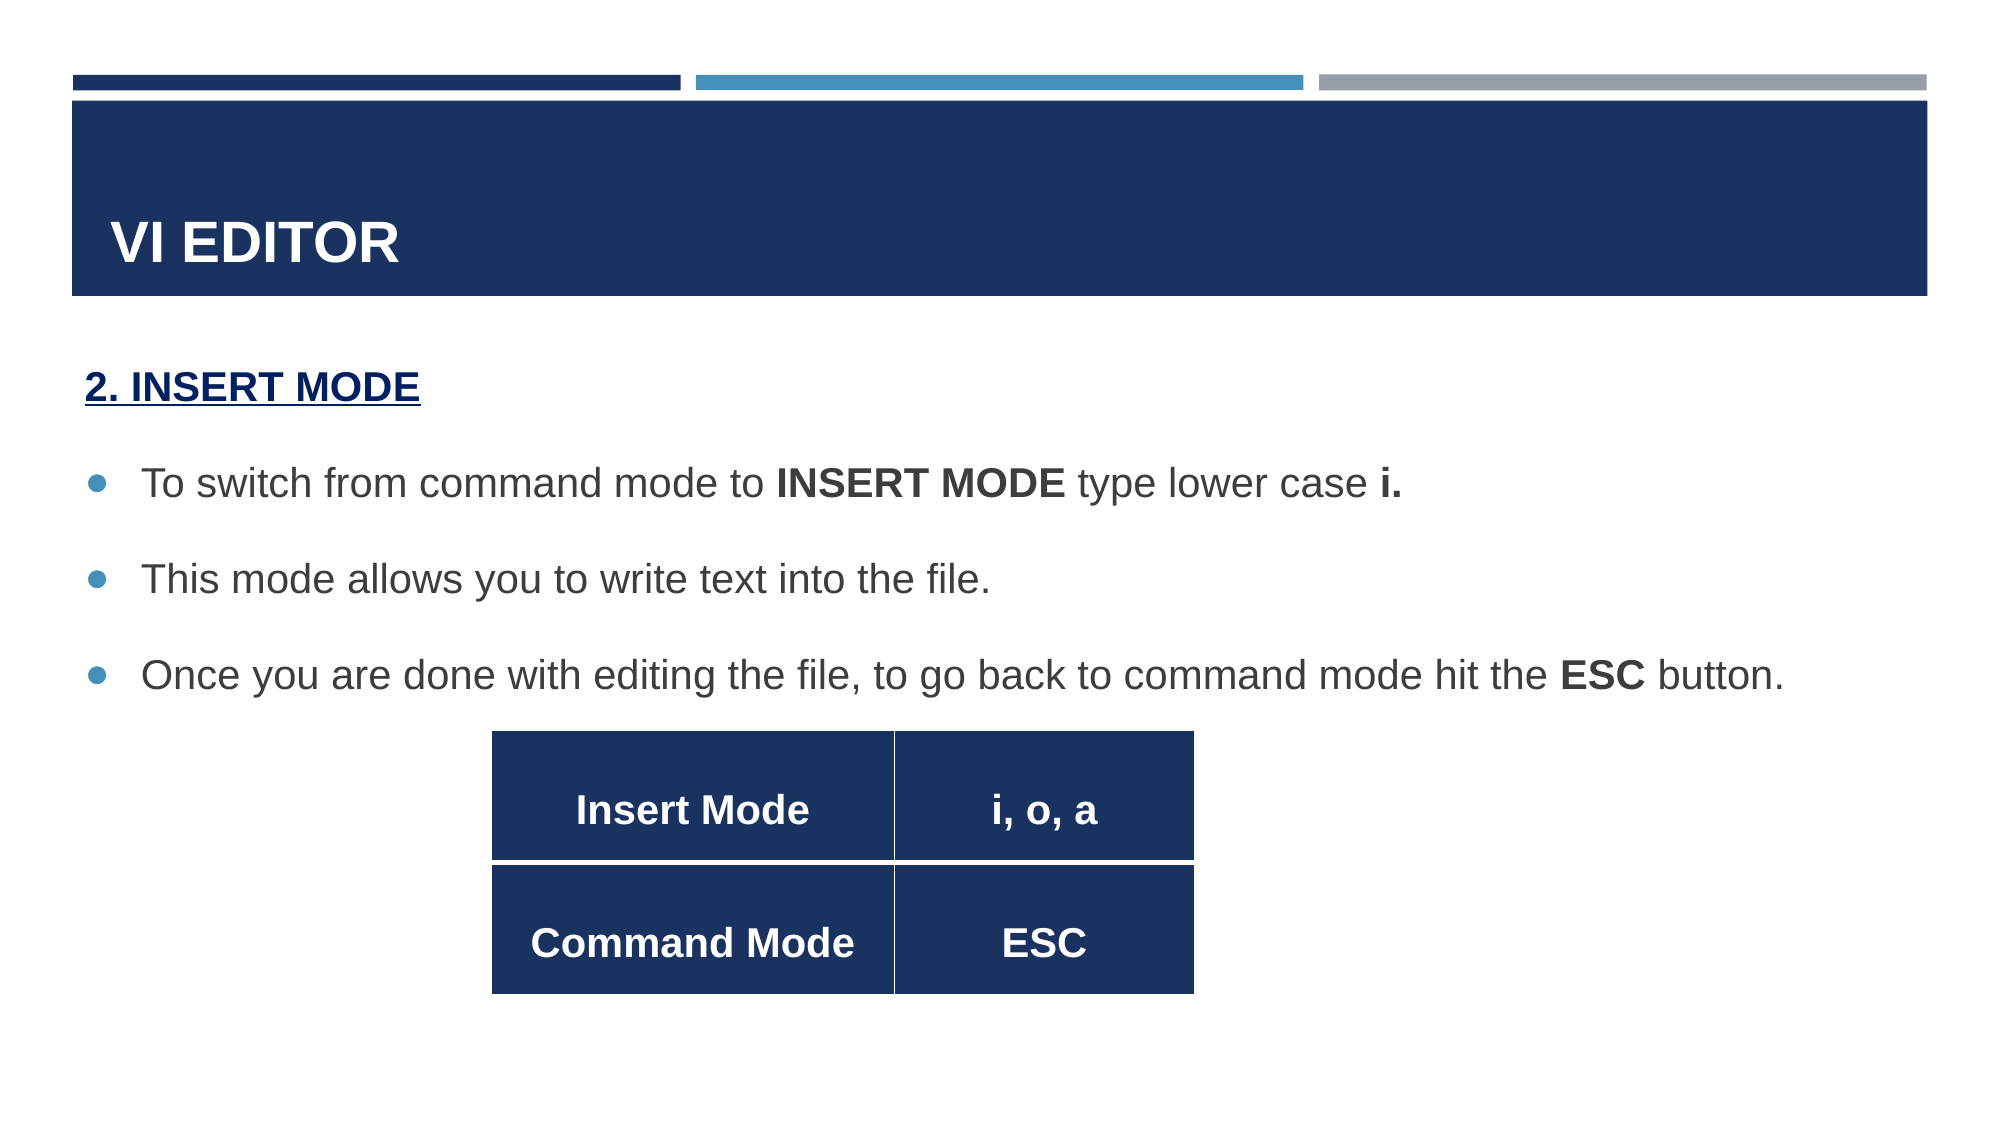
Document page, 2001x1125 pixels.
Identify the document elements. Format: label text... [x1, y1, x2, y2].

table_header i, o, a [895, 731, 1194, 860]
title VI EDITOR [95, 115, 1905, 282]
list 2. INSERT MODE To switch from command mode to INSERT MODE type lower case i. This mode allows you to write text into the file. Once you are done with editing the file, to go back to command mode hit the ESC button. [69, 327, 1905, 1066]
table_cell Command Mode [492, 865, 894, 994]
table_cell ESC [895, 865, 1194, 994]
table_header Insert Mode [492, 731, 894, 860]
